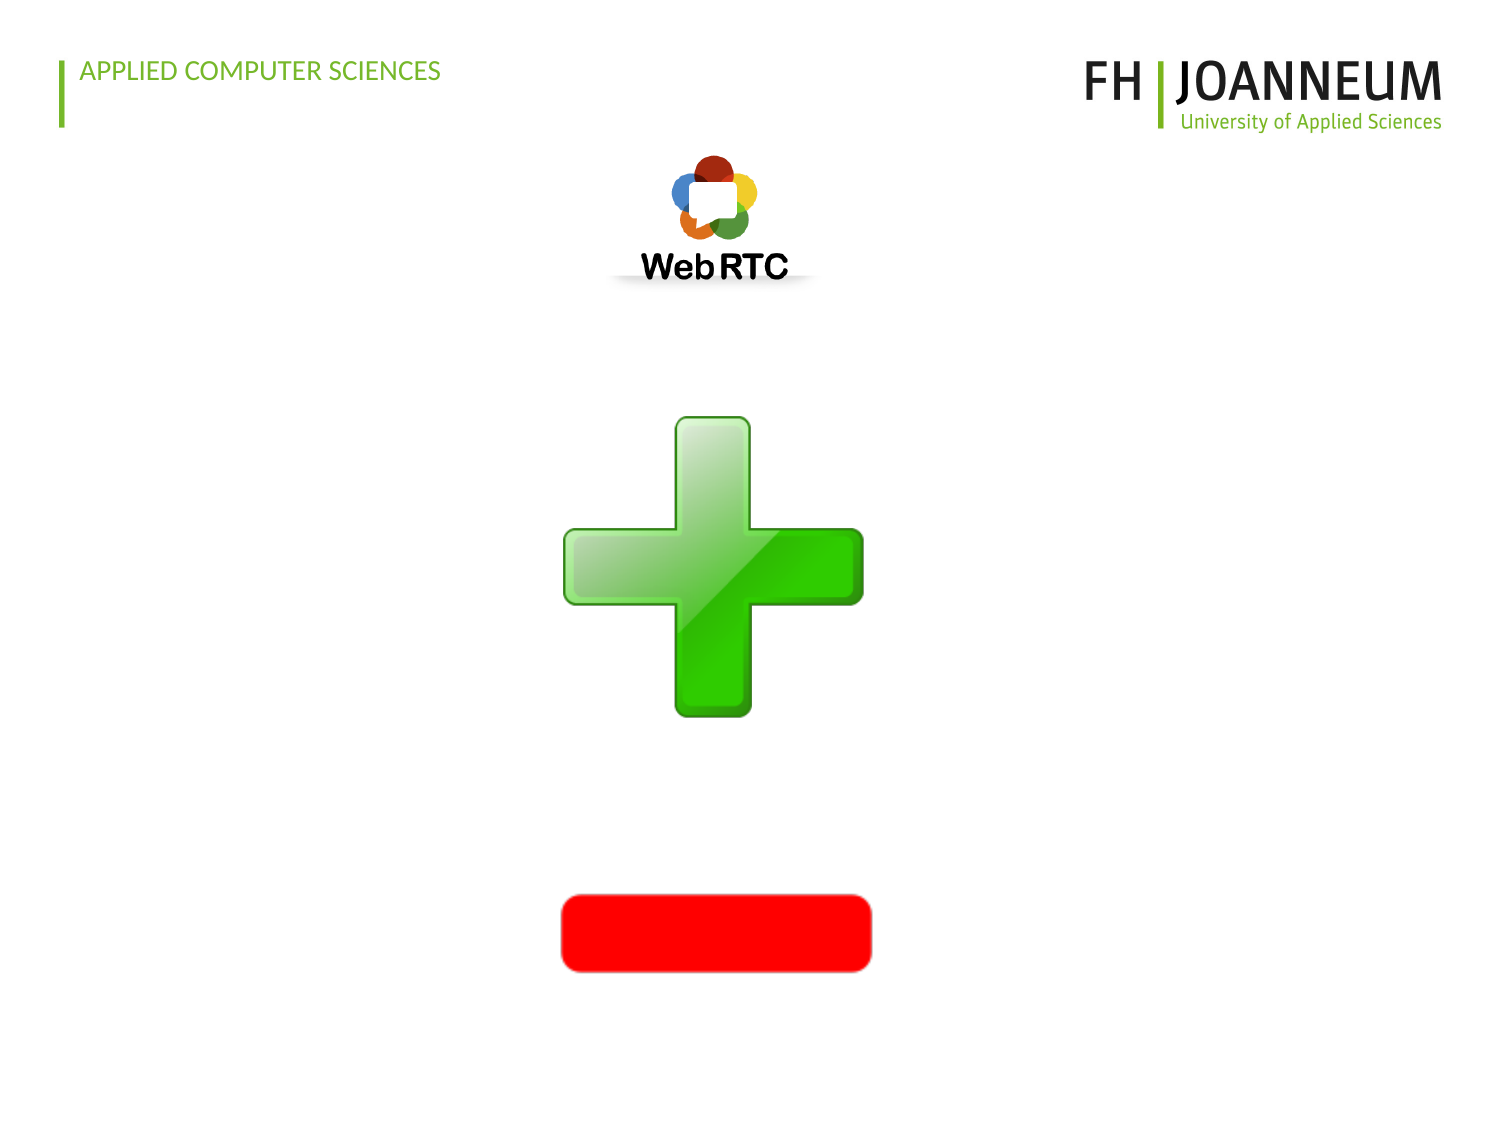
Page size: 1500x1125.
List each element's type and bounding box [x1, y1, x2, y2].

picture [561, 415, 866, 720]
picture [493, 823, 934, 1043]
picture [0, 1, 1500, 311]
